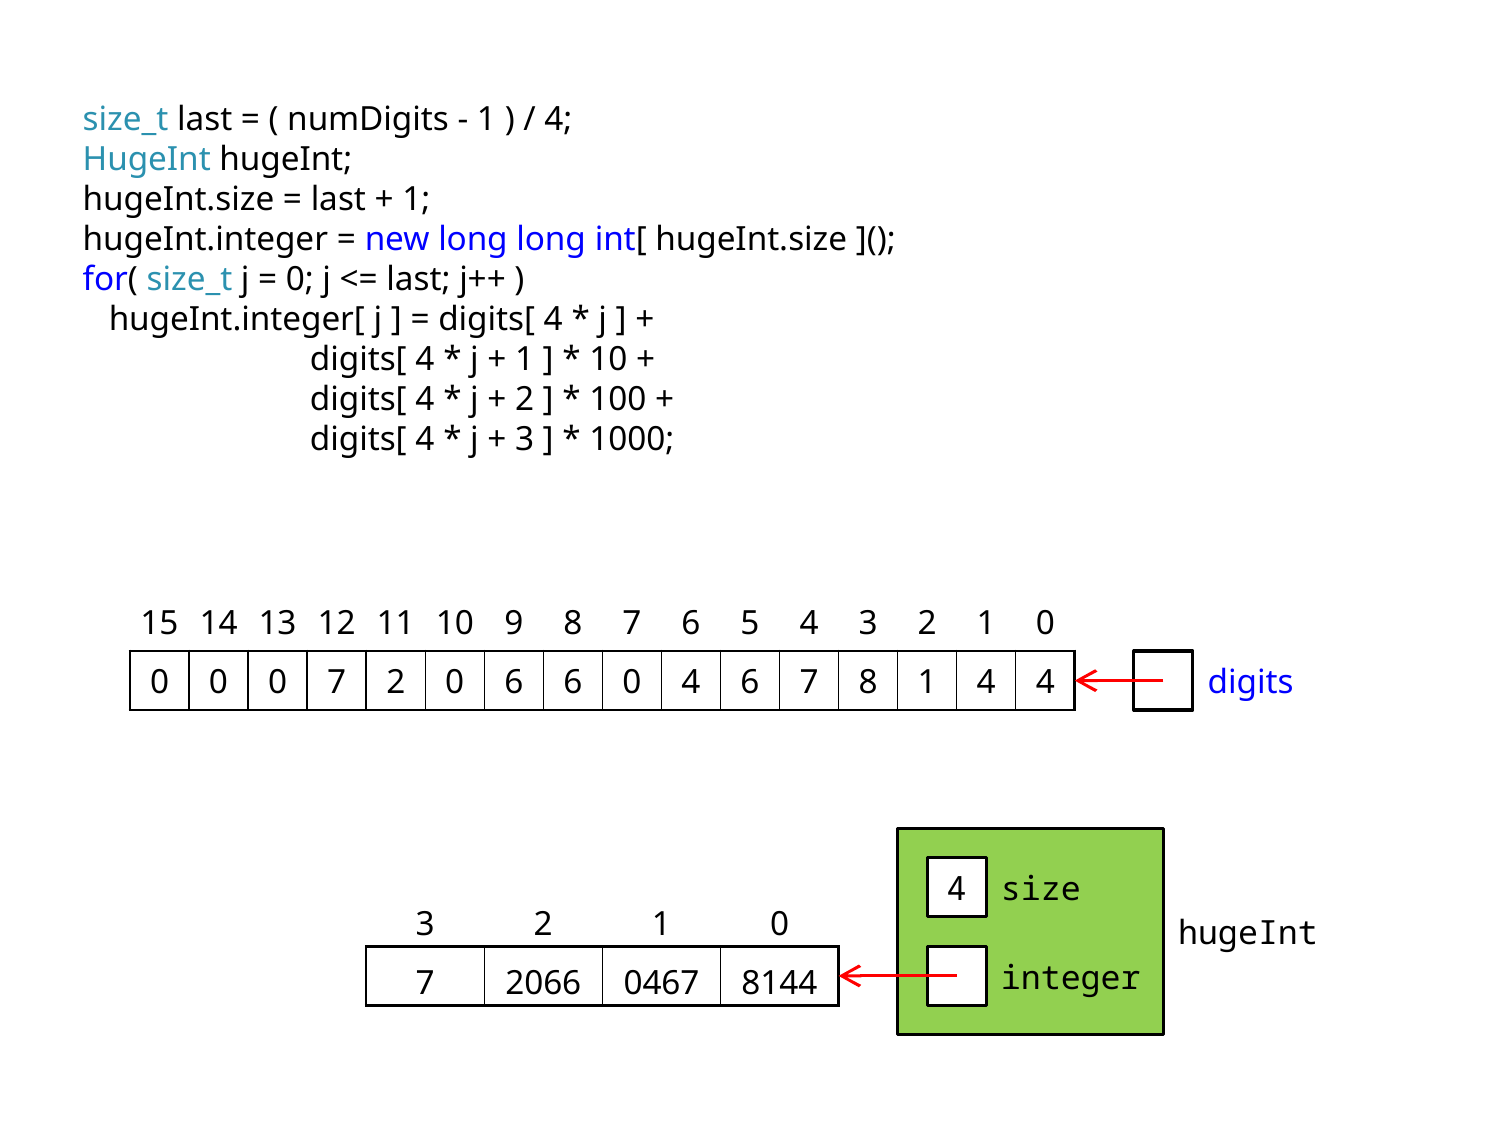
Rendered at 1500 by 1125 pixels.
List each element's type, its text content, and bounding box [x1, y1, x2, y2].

table_header 7 [602, 592, 661, 650]
table_header 4 [780, 592, 839, 650]
table_header 0 [1016, 592, 1075, 650]
table_header 2 [484, 887, 602, 945]
table_cell 7 [367, 948, 484, 1004]
text_box digits [1195, 651, 1341, 711]
text_box [895, 826, 1165, 974]
table_cell 4 [957, 652, 1015, 709]
table_header 0 [720, 887, 839, 945]
table_cell 1 [898, 652, 956, 709]
table_cell 0 [426, 652, 484, 709]
table_header 8 [543, 592, 602, 650]
table_cell 0 [131, 652, 188, 709]
text_box hugeInt [1163, 887, 1341, 976]
text_box 4 [925, 856, 988, 919]
table_cell 0 [603, 652, 661, 709]
table_header 2 [898, 592, 957, 650]
table_cell 4 [662, 652, 720, 709]
table_cell 8144 [721, 948, 837, 1004]
table_cell 4 [1016, 652, 1073, 709]
table_cell 7 [780, 652, 838, 709]
table_header 15 [130, 592, 189, 650]
table_cell 6 [485, 652, 543, 709]
list size_t last = ( numDigits - 1 ) / 4; HugeInt hugeInt; hugeInt.size = last + 1; hugeInt.integer = new long long int[ hugeInt.size ](); for( size_t j = 0; j <= last; j++ ) hugeInt.integer[ j ] = digits[ 4 * j ] + digits[ 4 * j + 1 ] * 10 + digits[ 4 * j + 2 ] * 100 + digits[ 4 * j + 3 ] * 1000; [41, 89, 1459, 475]
table_header 6 [661, 592, 720, 650]
table_header 10 [425, 592, 484, 650]
table_cell 0 [190, 652, 247, 709]
table_header 3 [839, 592, 898, 650]
table_cell 6 [544, 652, 602, 709]
table_cell 0 [249, 652, 306, 709]
table_header 11 [366, 592, 425, 650]
text_box [895, 976, 1165, 1037]
table_cell 8 [839, 652, 897, 709]
text_box [925, 944, 988, 1007]
table_cell 0467 [603, 948, 720, 1004]
table_header 9 [484, 592, 543, 650]
table_cell 2066 [485, 948, 602, 1004]
text_box size [986, 857, 1105, 917]
table_header 12 [307, 592, 366, 650]
table_cell 6 [721, 652, 779, 709]
table_header 13 [248, 592, 307, 650]
table_header 3 [366, 887, 484, 945]
table_header 1 [602, 887, 720, 945]
text_box [1132, 649, 1195, 712]
table_header 5 [720, 592, 780, 650]
table_header 14 [189, 592, 248, 650]
table_header 1 [957, 592, 1016, 650]
text_box integer [986, 946, 1164, 1006]
table_cell 7 [308, 652, 365, 709]
table_cell 2 [367, 652, 425, 709]
